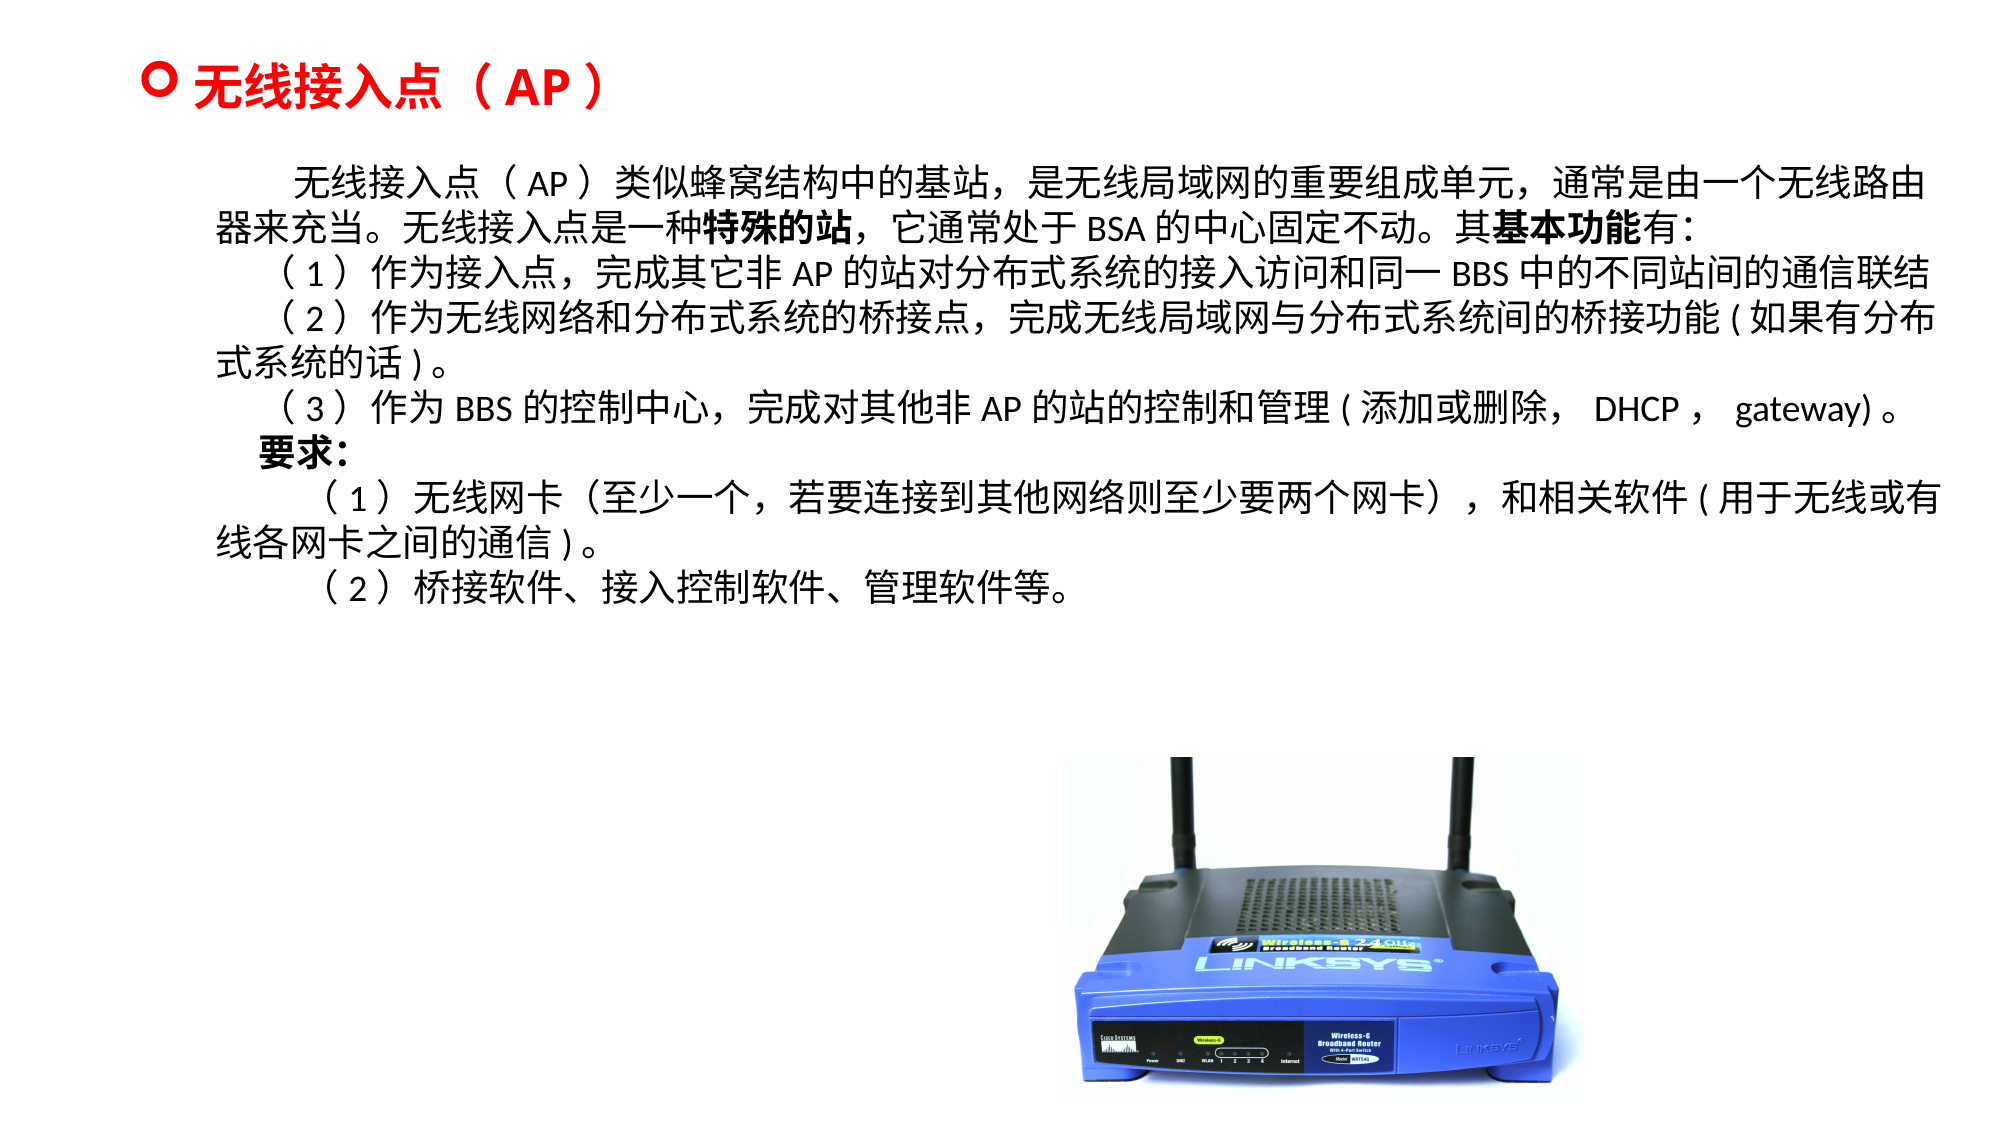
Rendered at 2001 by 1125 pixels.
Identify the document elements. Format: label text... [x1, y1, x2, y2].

picture [1062, 757, 1584, 1104]
text_box 无线接入点（AP）类似蜂窝结构中的基站，是无线局域网的重要组成单元，通常是由一个无线路由器来充当。无线接入点是一种特殊的站，它通常处于BSA的中心固定不动。其基本功能有： （1）作为接入点，完成其它非AP的站对分布式系统的接入访问和同一BBS中的不同站间的通信联结 （2）作为无线网络和分布式系统的桥接点，完成无线局域网与分布式系统间的桥接功能(如果有分布式系统的话)。 （3）作为BBS的控制中心，完成对其他非AP的站的控制和管理(添加或删除，DHCP，gateway)。 要求： （1）无线网卡（至少一个，若要连接到其他网络则至少要两个网卡），和相关软件(用于无线或有线各网卡之间的通信)。 （2）桥接软件、接入控制软件、管理软件等。 [207, 151, 1962, 617]
text_box 无线接入点（AP） [129, 47, 642, 123]
